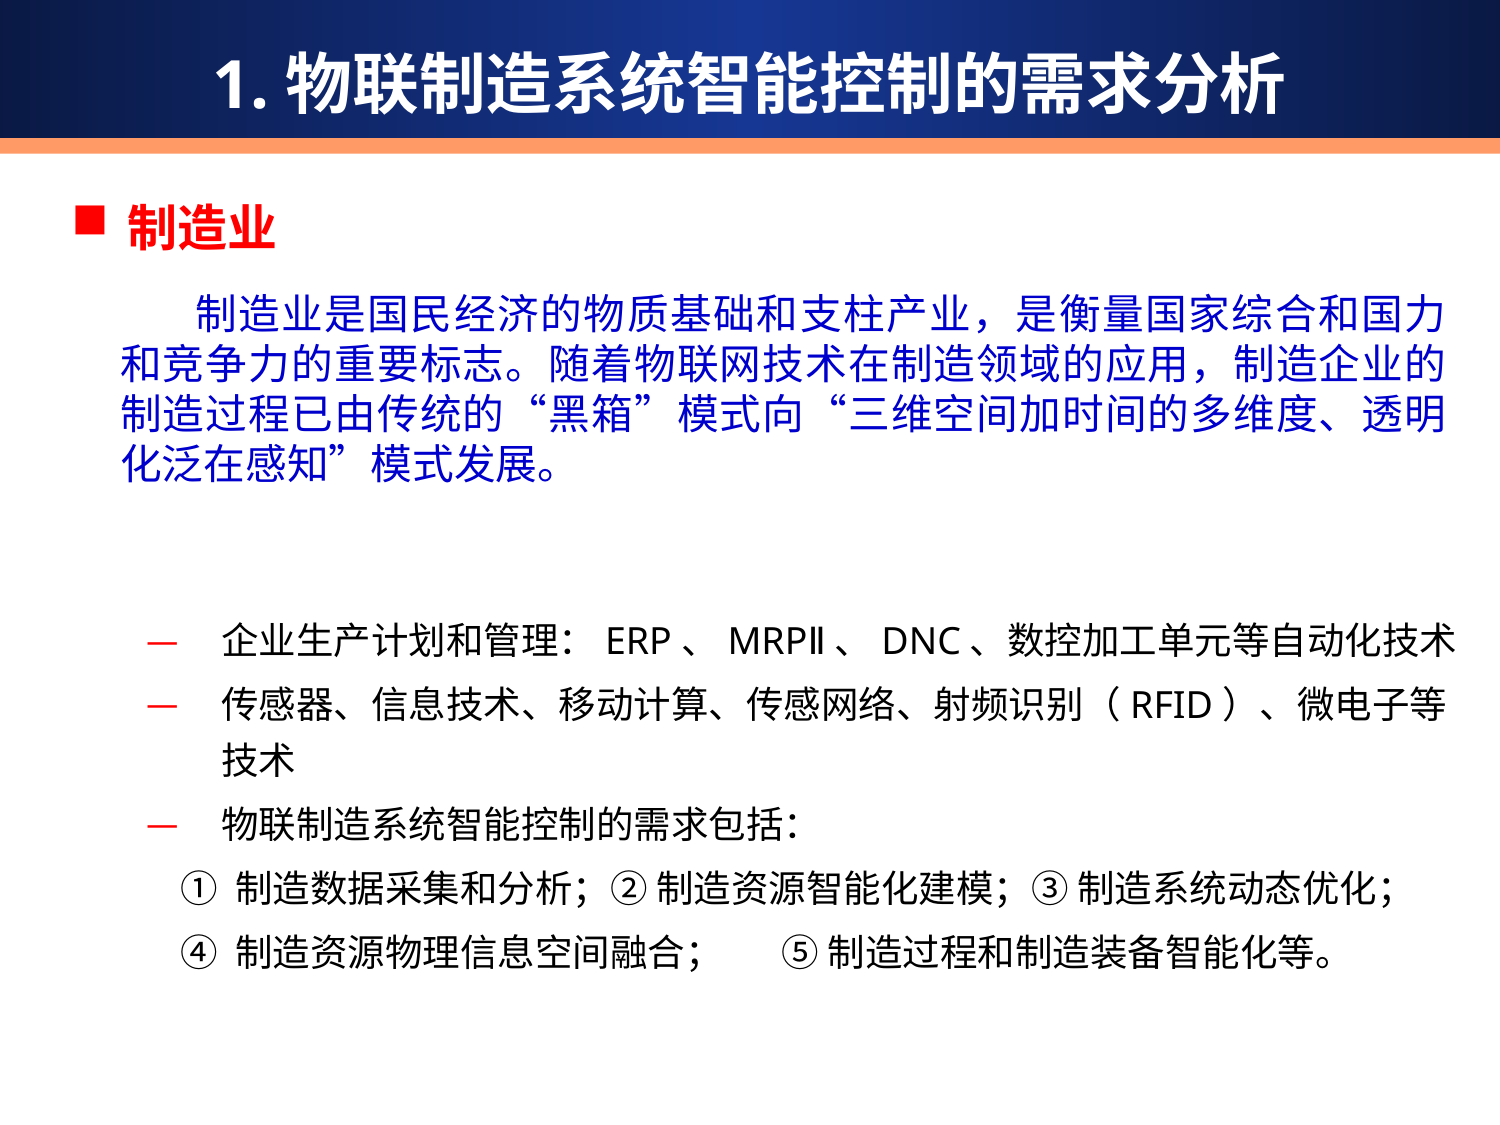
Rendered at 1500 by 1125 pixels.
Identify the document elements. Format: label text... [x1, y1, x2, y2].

text_box 制造业是国民经济的物质基础和支柱产业，是衡量国家综合和国力和竞争力的重要标志。随着物联网技术在制造领域的应用，制造企业的制造过程已由传统的“黑箱”模式向“三维空间加时间的多维度、透明化泛在感知”模式发展。 [105, 280, 1462, 495]
text_box 制造业 [56, 180, 1462, 265]
text_box 1.物联制造系统智能控制的需求分析 [74, 0, 1425, 165]
text_box 企业生产计划和管理：ERP、MRPⅡ、DNC、数控加工单元等自动化技术 传感器、信息技术、移动计算、传感网络、射频识别（RFID）、微电子等技术 物联制造系统智能控制的需求包括： ① 制造数据采集和分析；② 制造资源智能化建模；③ 制造系统动态优化； ④ 制造资源物理信息空间融合； ⑤ 制造过程和制造装备智能化等。 [56, 598, 1497, 981]
